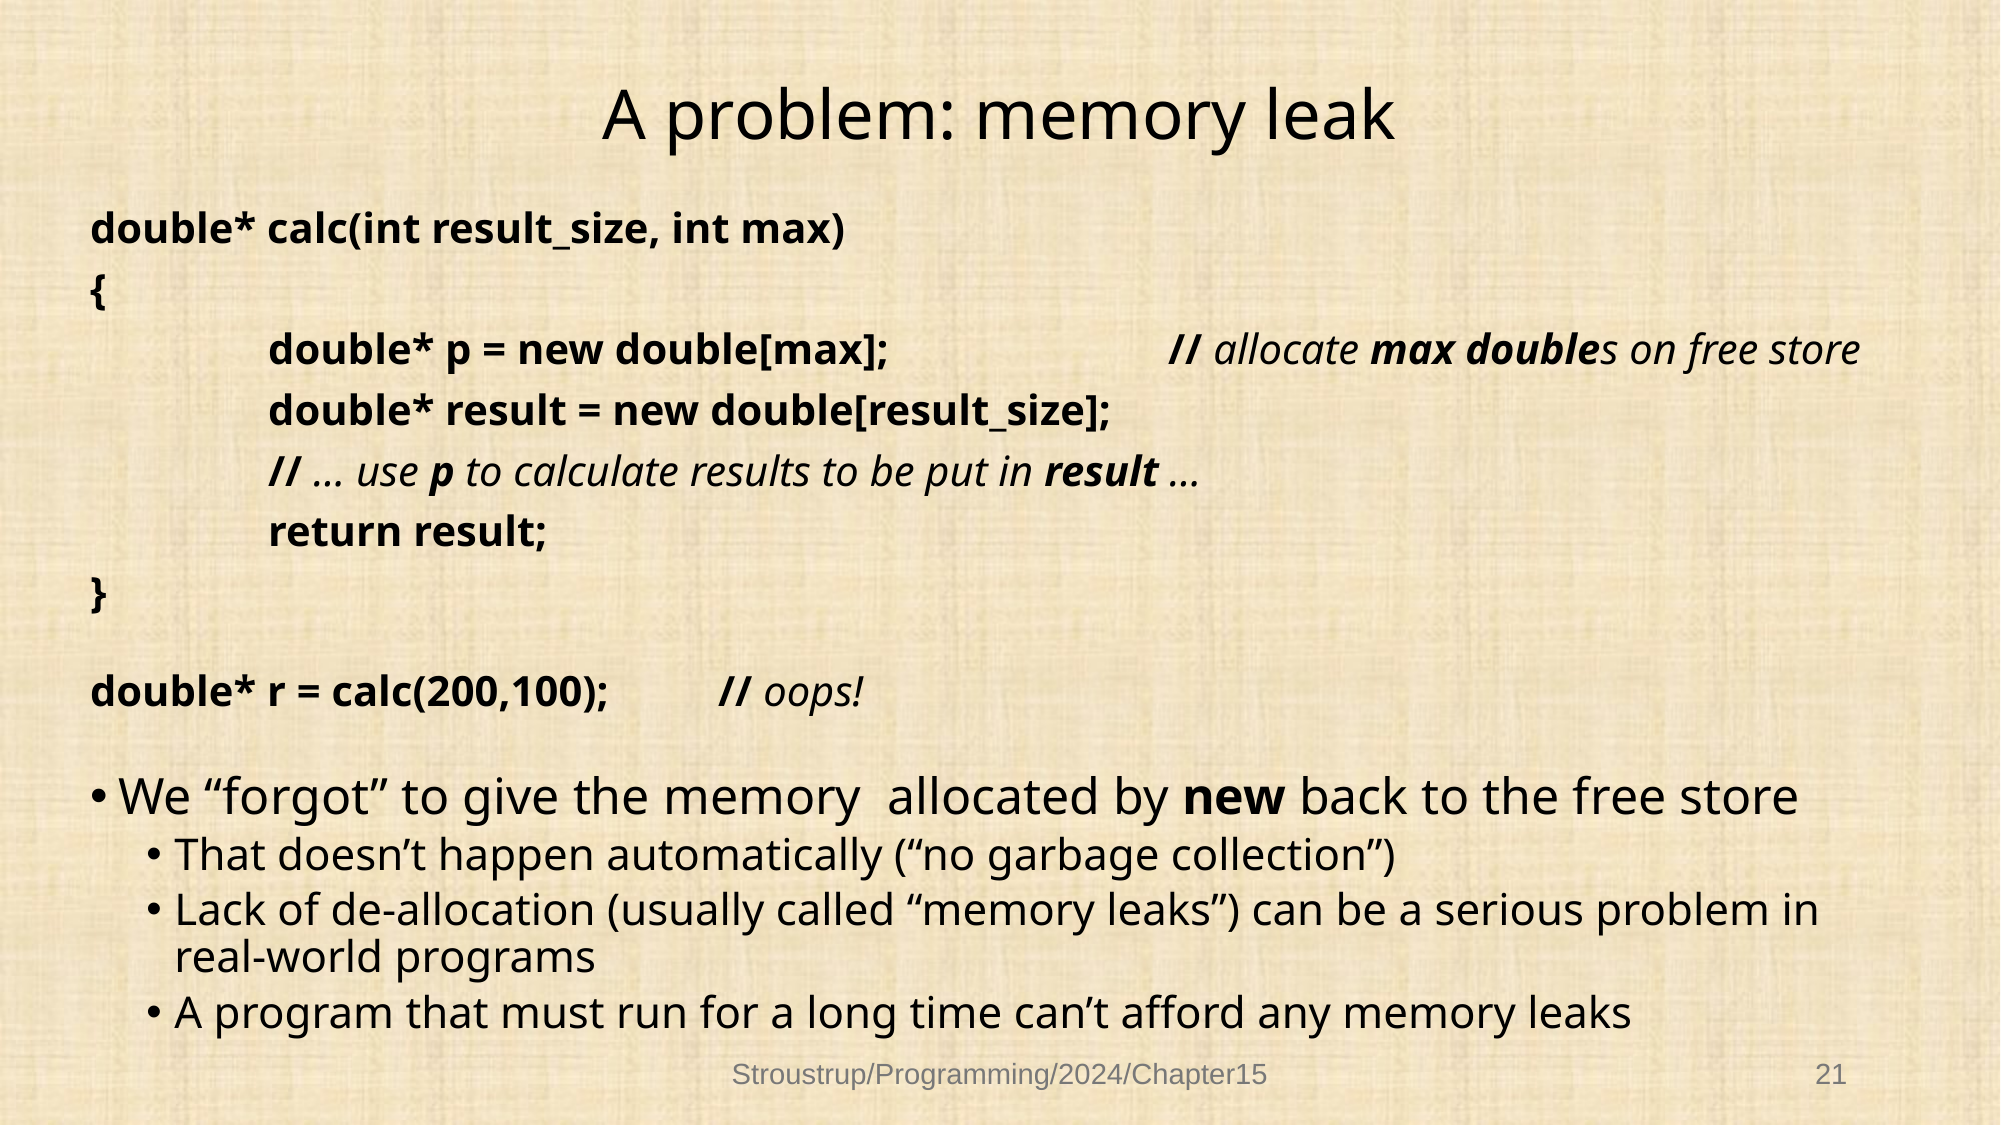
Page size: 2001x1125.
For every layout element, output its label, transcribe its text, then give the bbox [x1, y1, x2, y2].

list double* calc(int result_size, int max) { double* p = new double[max]; // allocate max doubles on free store double* result = new double[result_size]; // … use p to calculate results to be put in result … return result; } double* r = calc(200,100); // oops! We “forgot” to give the memory allocated by new back to the free store That doesn’t happen automatically (“no garbage collection”) Lack of de-allocation (usually called “memory leaks”) can be a serious problem in real-world programs A program that must run for a long time can’t afford any memory leaks [75, 200, 1938, 1088]
footer Stroustrup/Programming/2024/Chapter15 [662, 1042, 1338, 1103]
picture [0, 0, 2001, 1125]
title A problem: memory leak [137, 59, 1863, 175]
slide_number 21 [1412, 1042, 1863, 1103]
